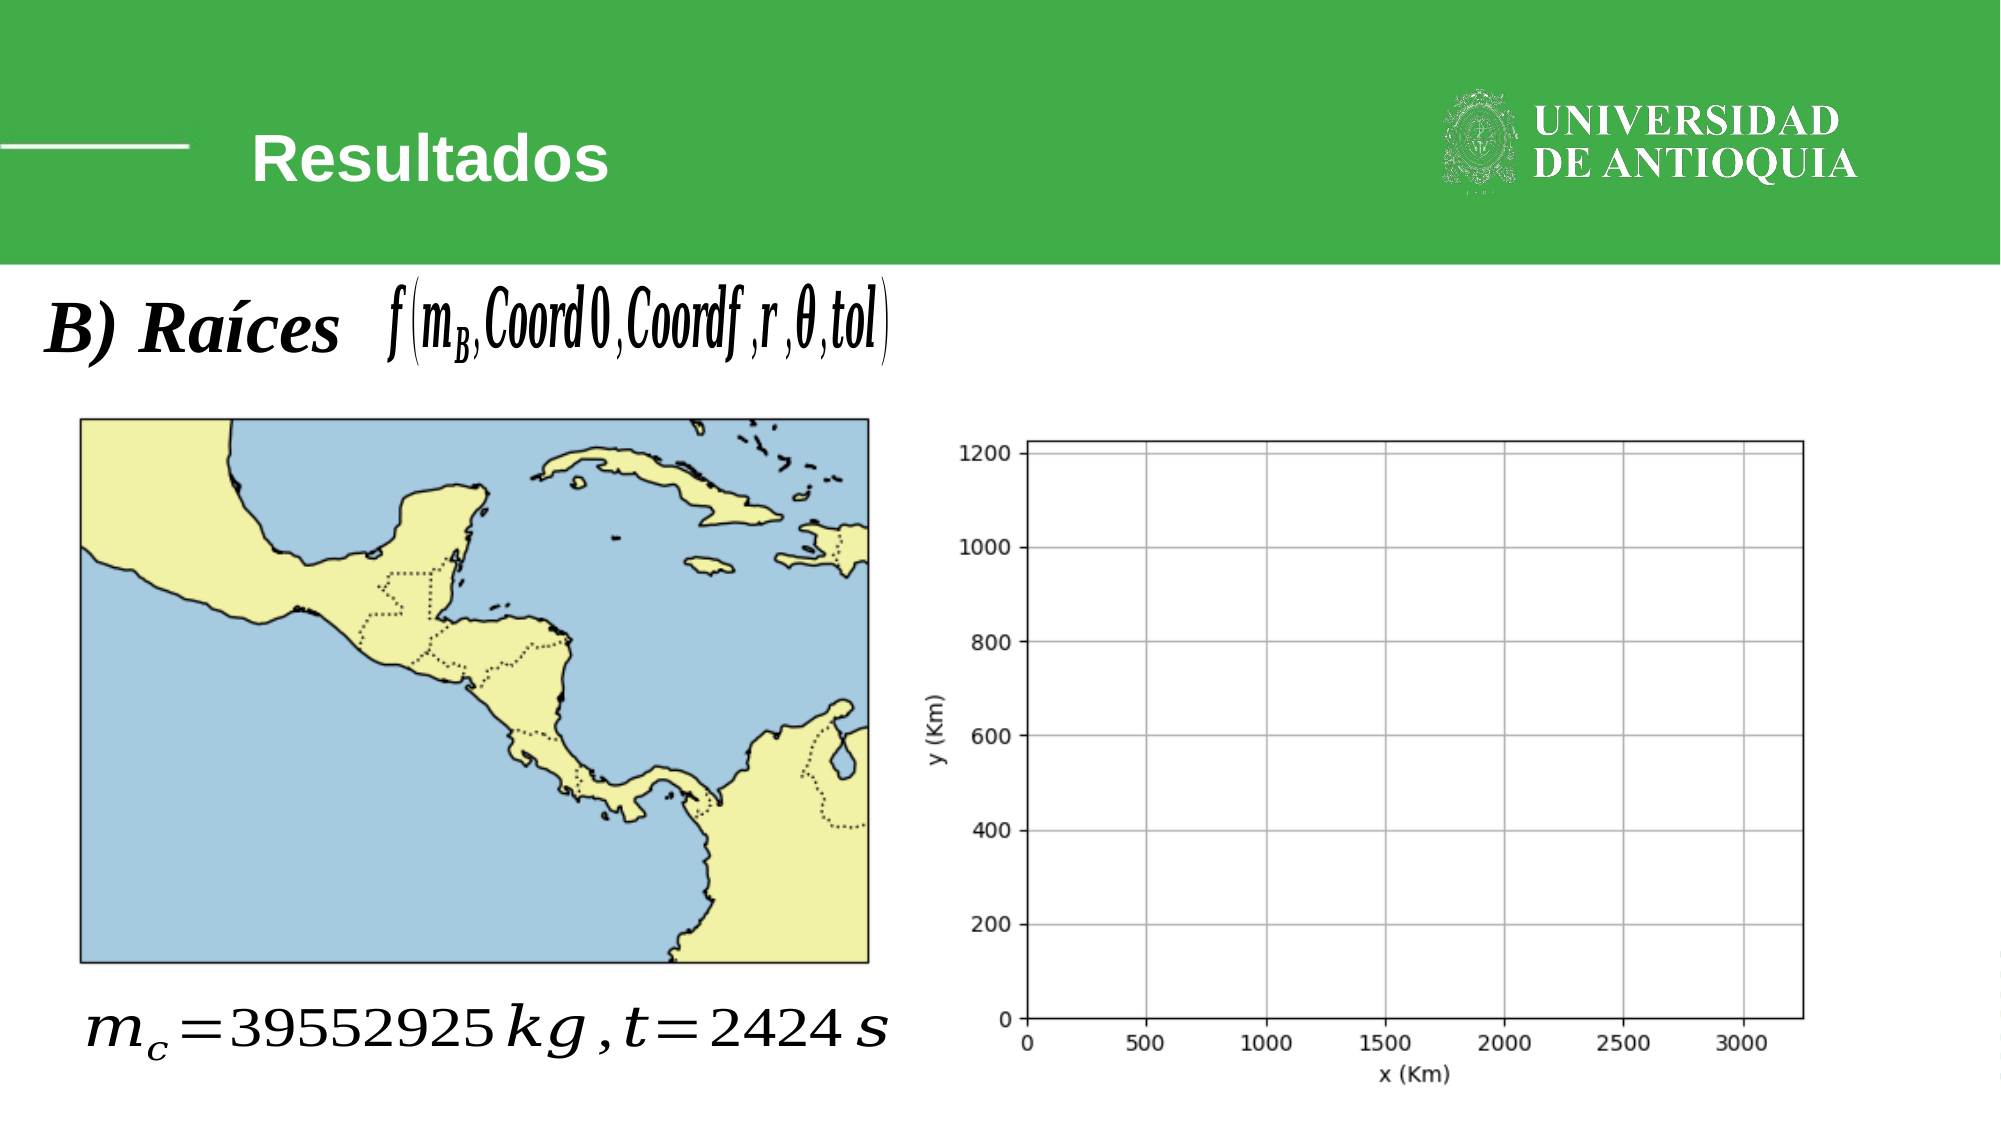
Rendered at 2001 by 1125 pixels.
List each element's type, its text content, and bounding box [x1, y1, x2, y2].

text_box B) Raíces [29, 270, 534, 375]
picture [0, 0, 2001, 1125]
title Resultados [236, 90, 1200, 230]
text_box [0, 897, 2000, 1125]
